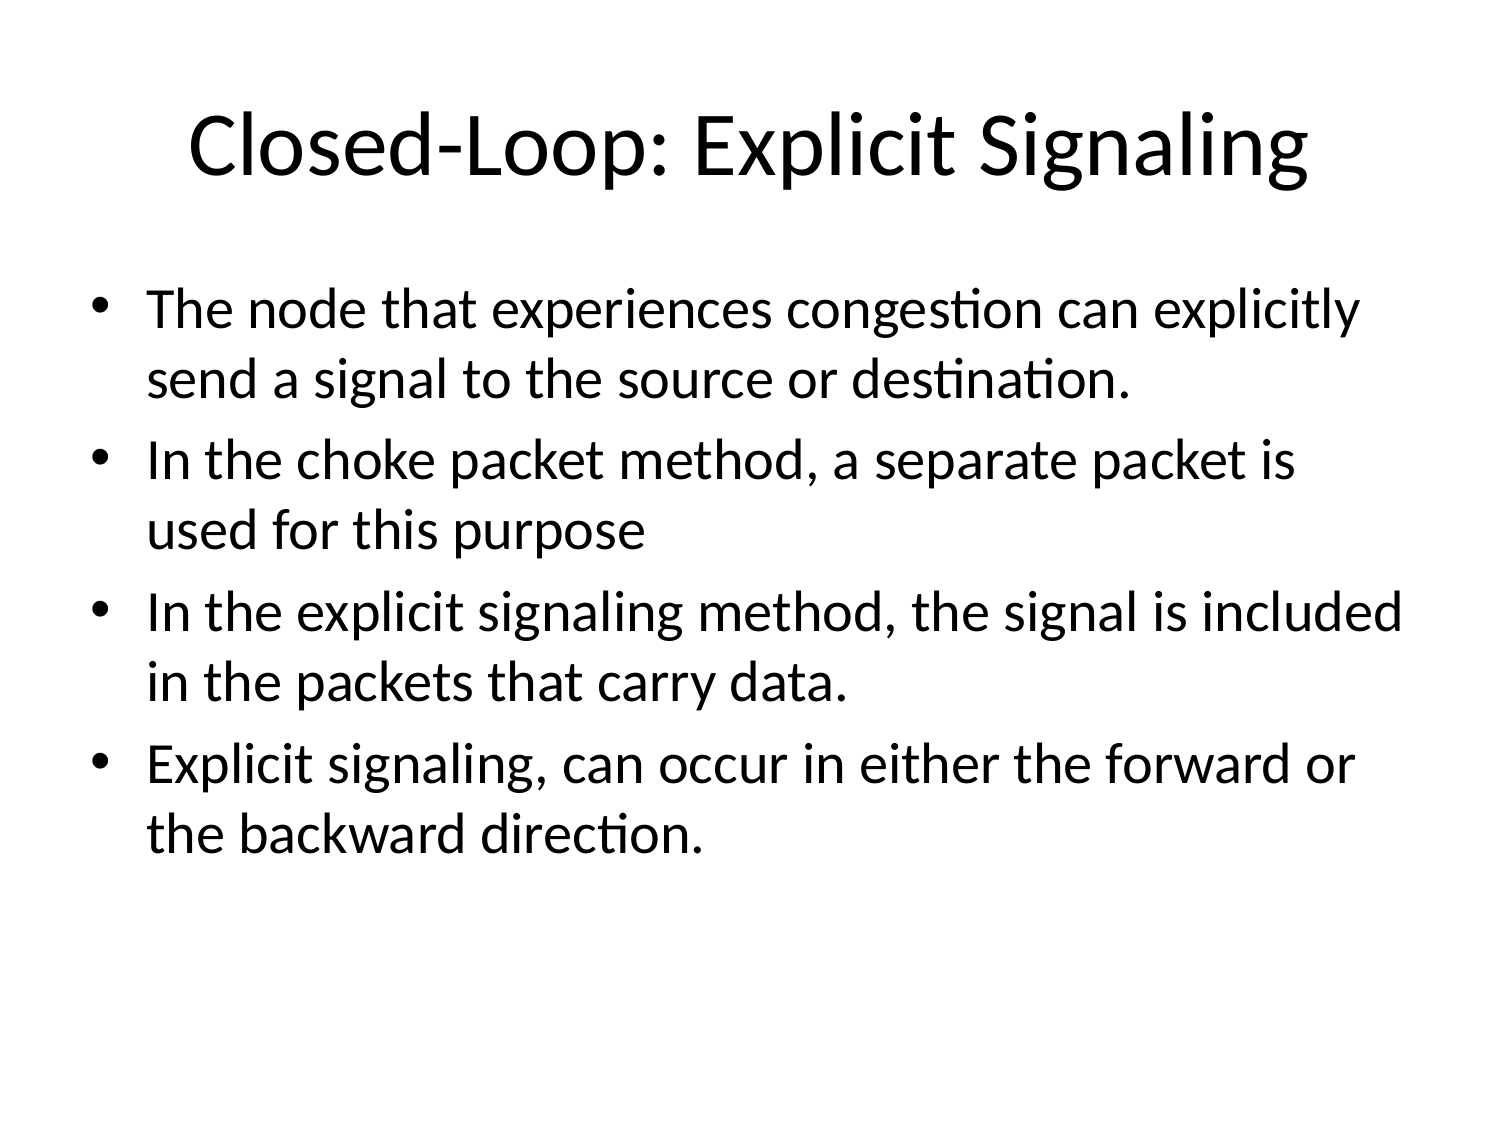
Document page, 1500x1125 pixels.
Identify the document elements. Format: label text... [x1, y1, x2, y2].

title Closed-Loop: Explicit Signaling [75, 45, 1425, 233]
list The node that experiences congestion can explicitly send a signal to the source or destination. In the choke packet method, a separate packet is used for this purpose In the explicit signaling method, the signal is included in the packets that carry data. Explicit signaling, can occur in either the forward or the backward direction. [75, 262, 1425, 1005]
